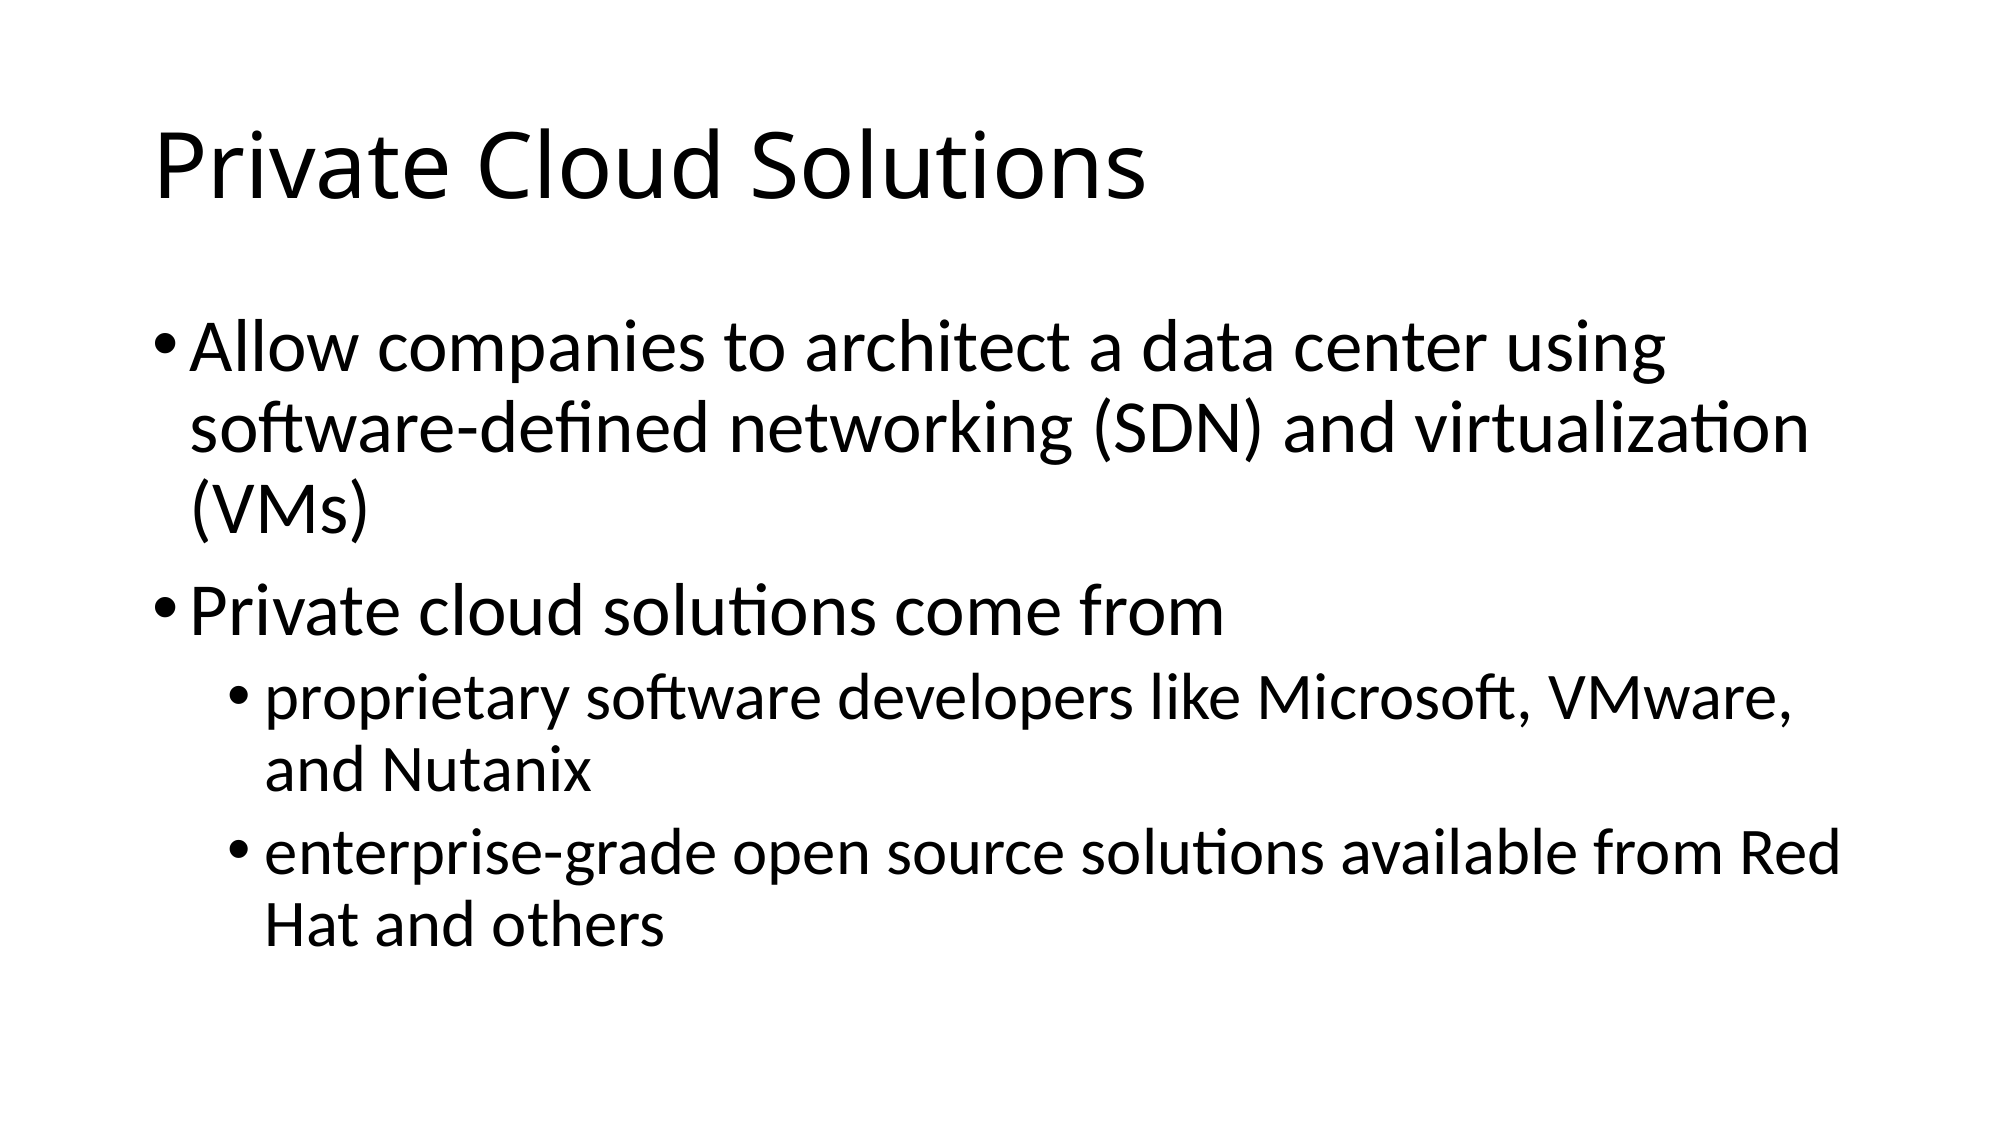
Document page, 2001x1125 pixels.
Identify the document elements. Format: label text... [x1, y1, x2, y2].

title Private Cloud Solutions [137, 59, 1863, 278]
list Allow companies to architect a data center using software-defined networking (SDN) and virtualization (VMs) Private cloud solutions come from proprietary software developers like Microsoft, VMware, and Nutanix enterprise-grade open source solutions available from Red Hat and others [137, 299, 1863, 1014]
